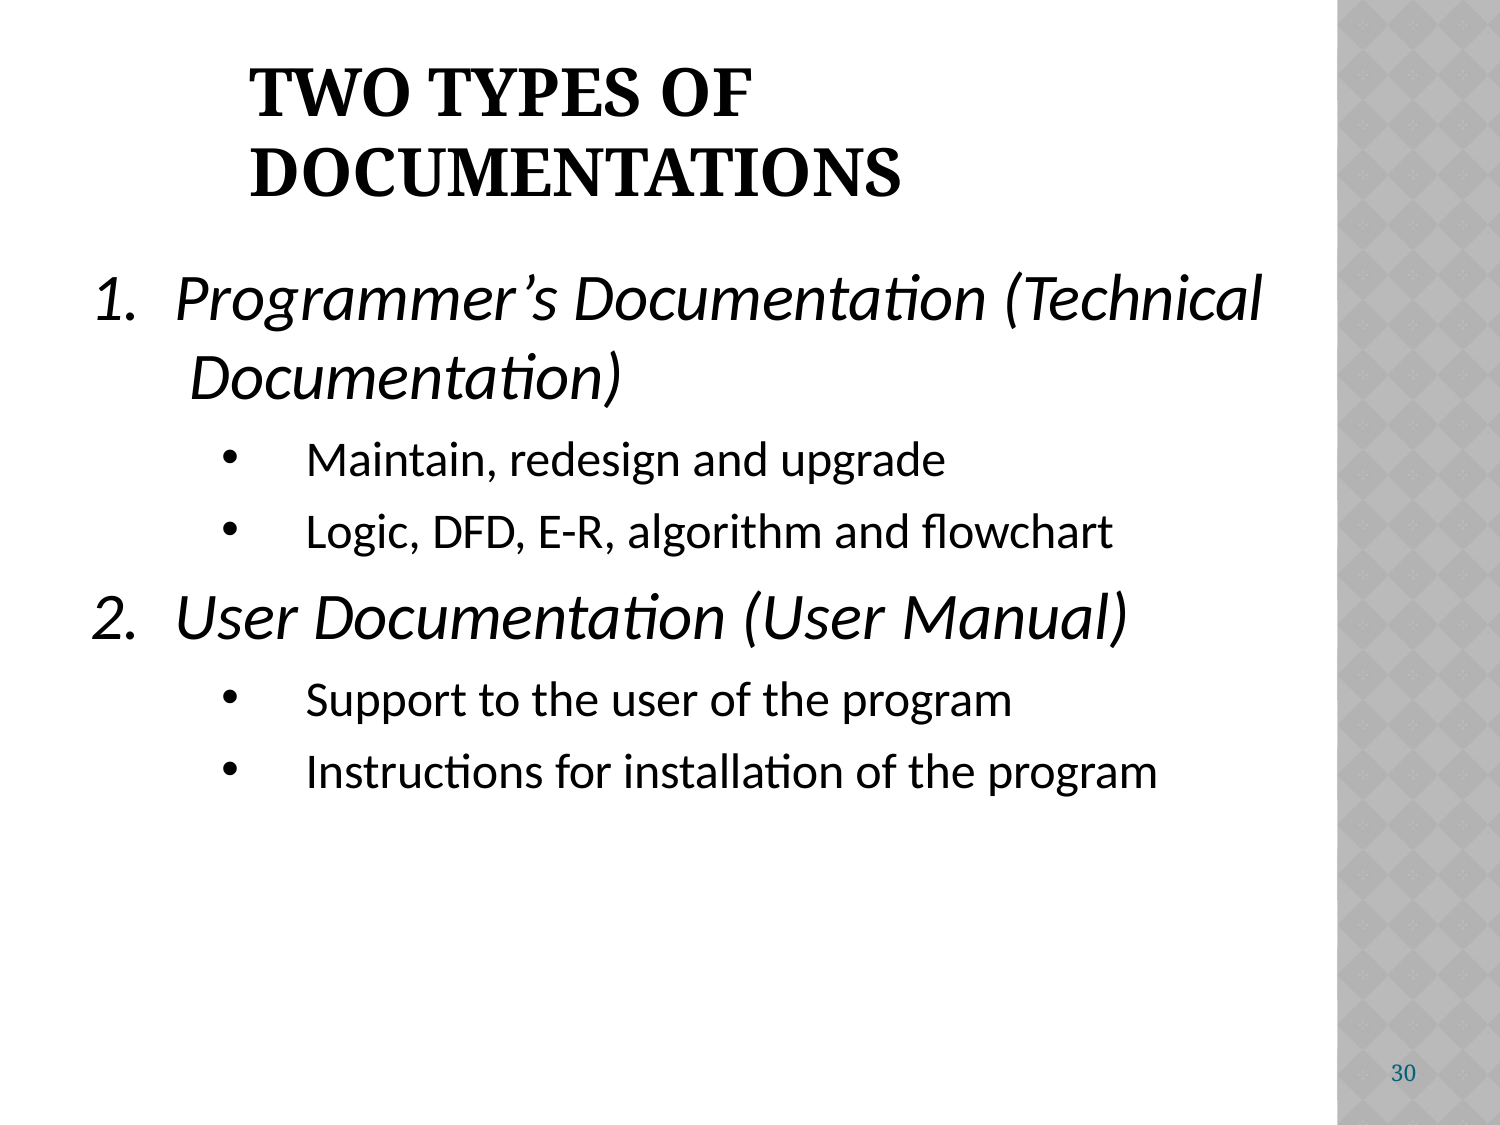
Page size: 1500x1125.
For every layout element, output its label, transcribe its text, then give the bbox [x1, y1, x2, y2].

text_box Programmer’s Documentation (Technical Documentation) Maintain, redesign and upgrade Logic, DFD, E-R, algorithm and flowchart User Documentation (User Manual) Support to the user of the program Instructions for installation of the program [87, 251, 1278, 799]
title Two types of documentations [247, 20, 1252, 211]
slide_number 30 [1378, 437, 1417, 1090]
